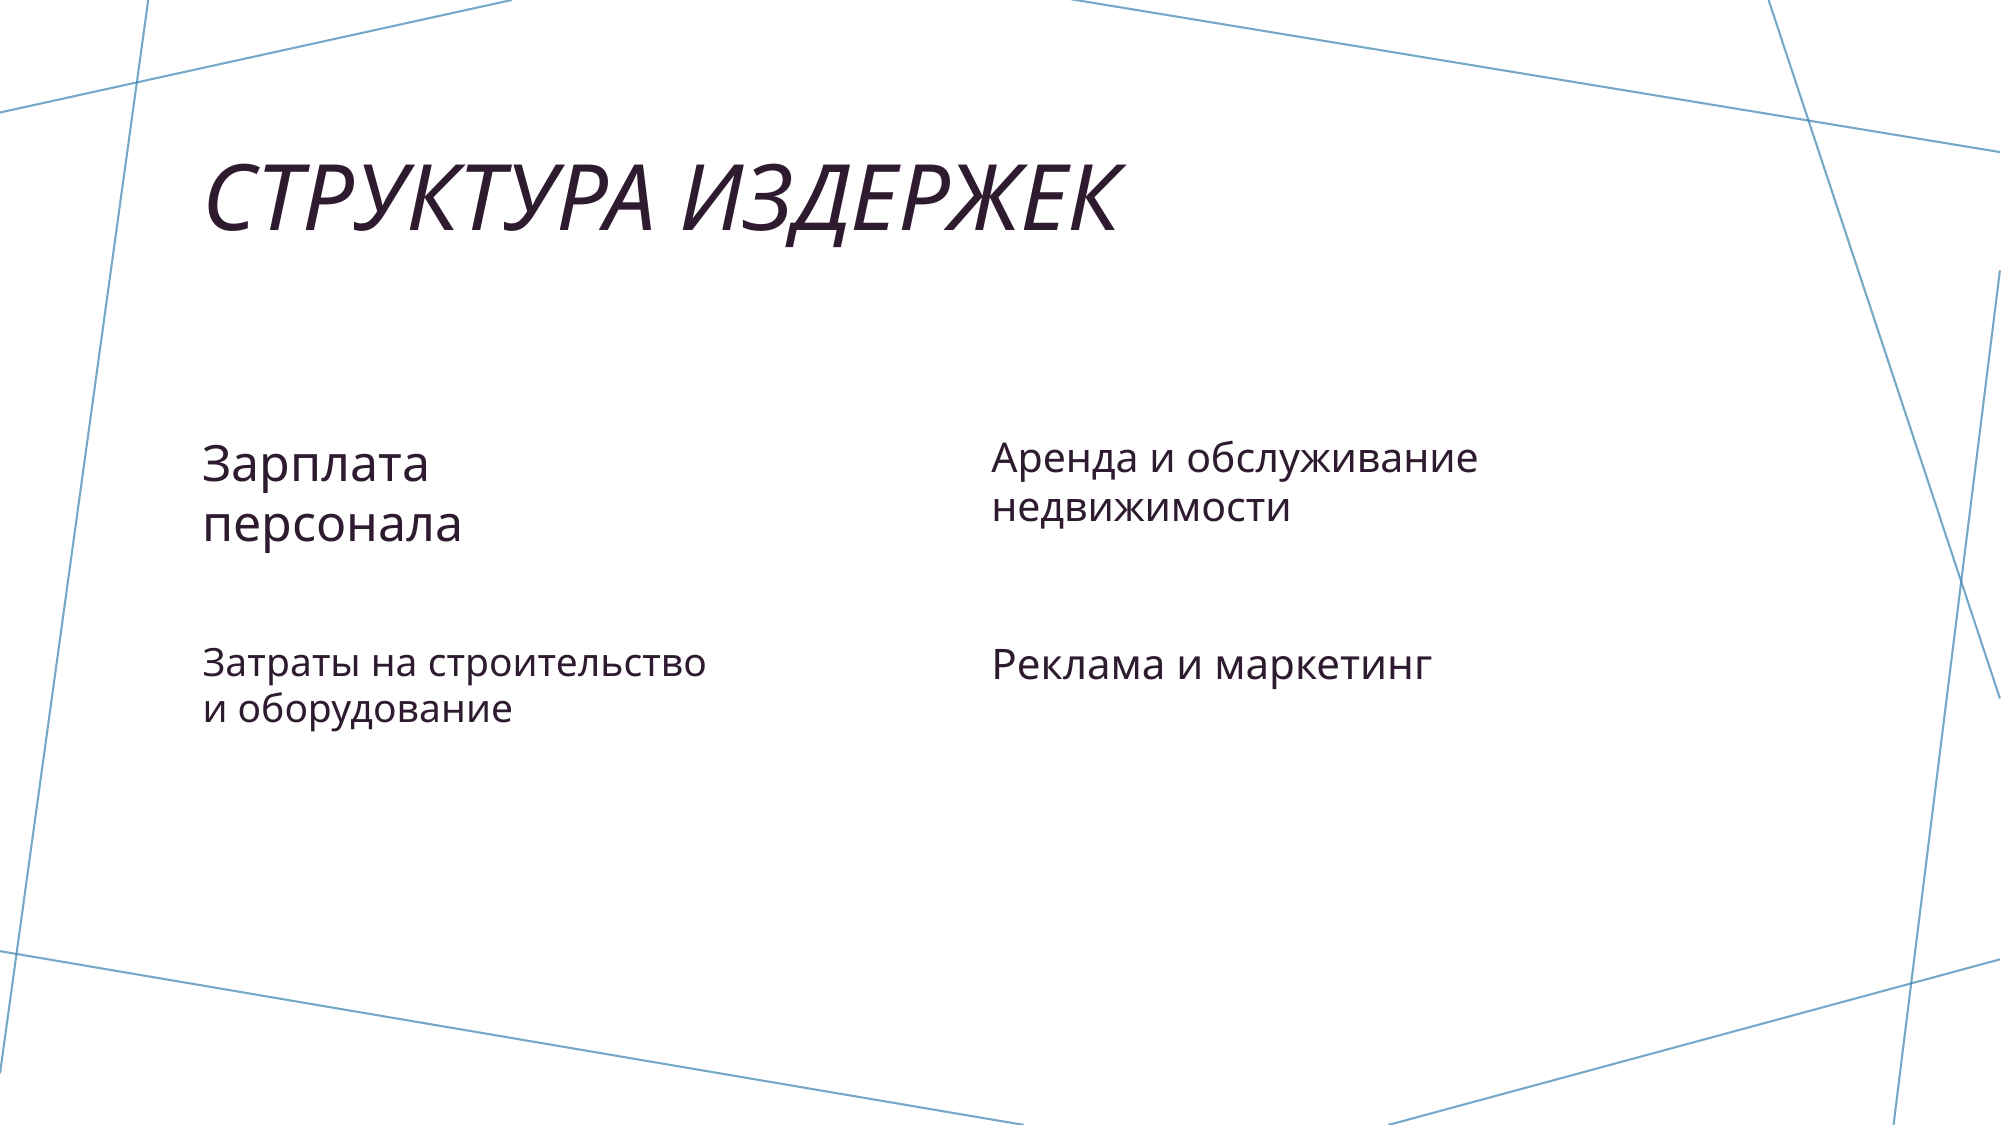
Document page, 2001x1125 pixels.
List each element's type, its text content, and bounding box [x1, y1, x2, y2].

list Зарплата персонала [187, 424, 672, 511]
title Структура издержек [187, 87, 1813, 315]
text_box Аренда и обслуживание недвижимости [976, 424, 1499, 587]
text_box Затраты на строительство и оборудование [187, 629, 722, 779]
text_box Реклама и маркетинг [976, 629, 1452, 730]
